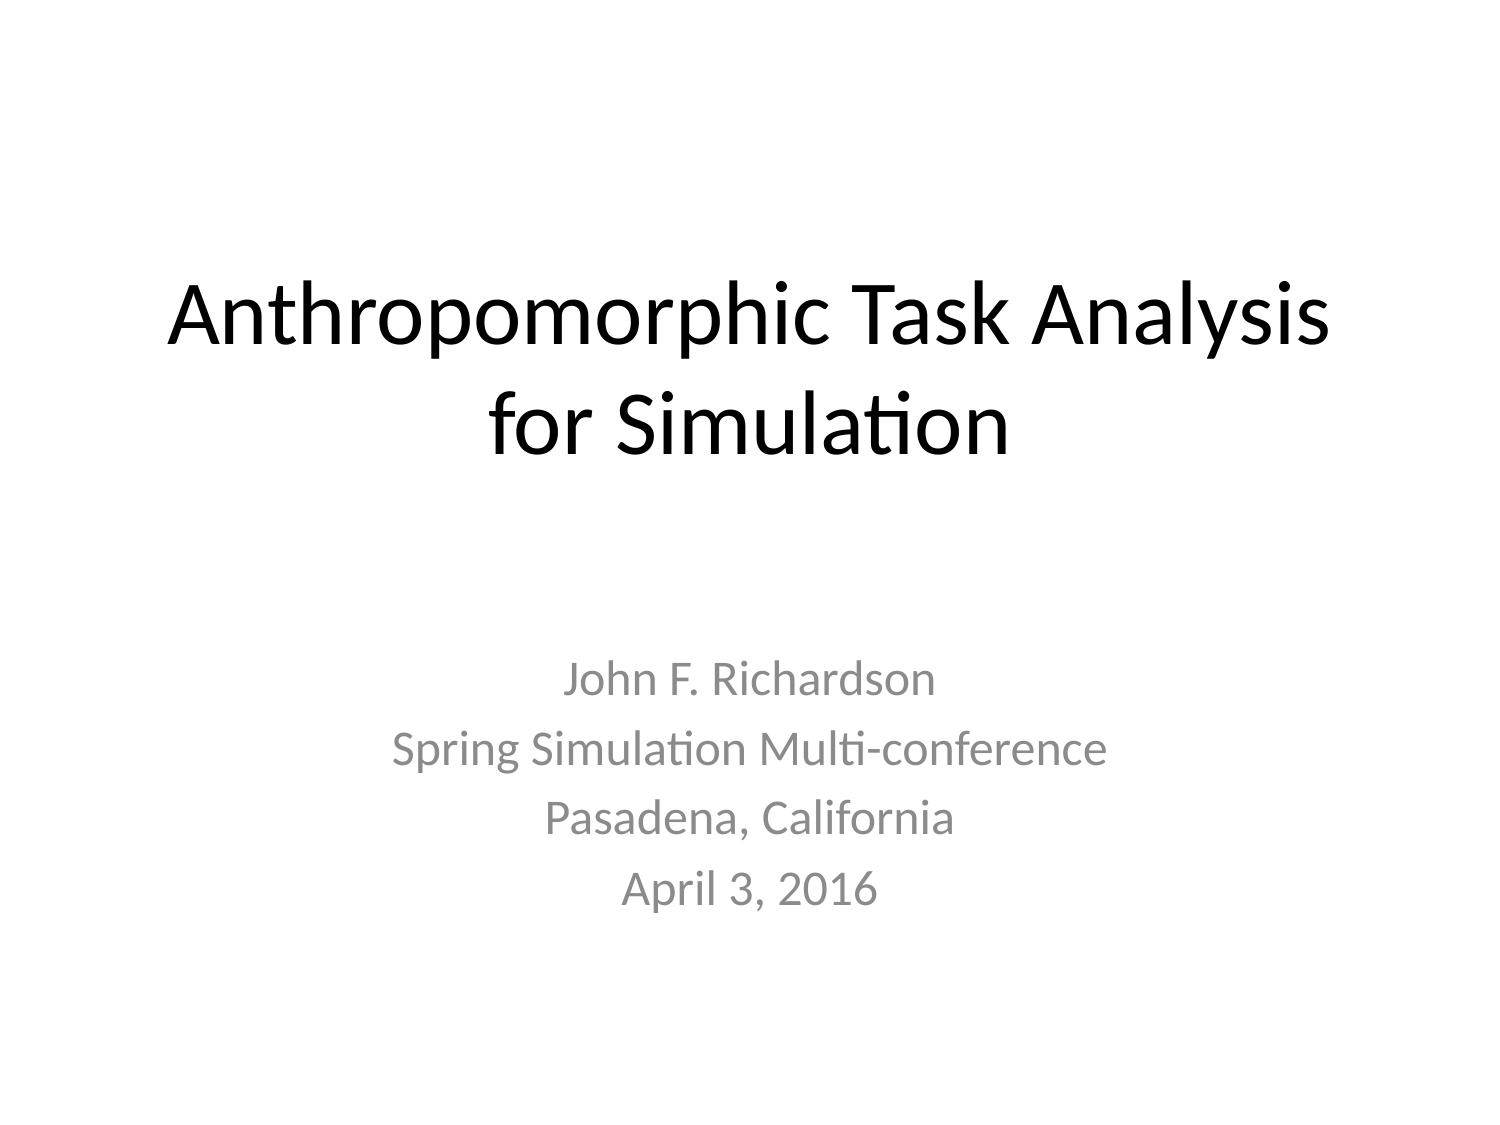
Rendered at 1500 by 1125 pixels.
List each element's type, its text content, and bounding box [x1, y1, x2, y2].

subtitle John F. Richardson Spring Simulation Multi-conference Pasadena, California April 3, 2016 [225, 637, 1275, 925]
title Anthropomorphic Task Analysis for Simulation [112, 237, 1388, 488]
